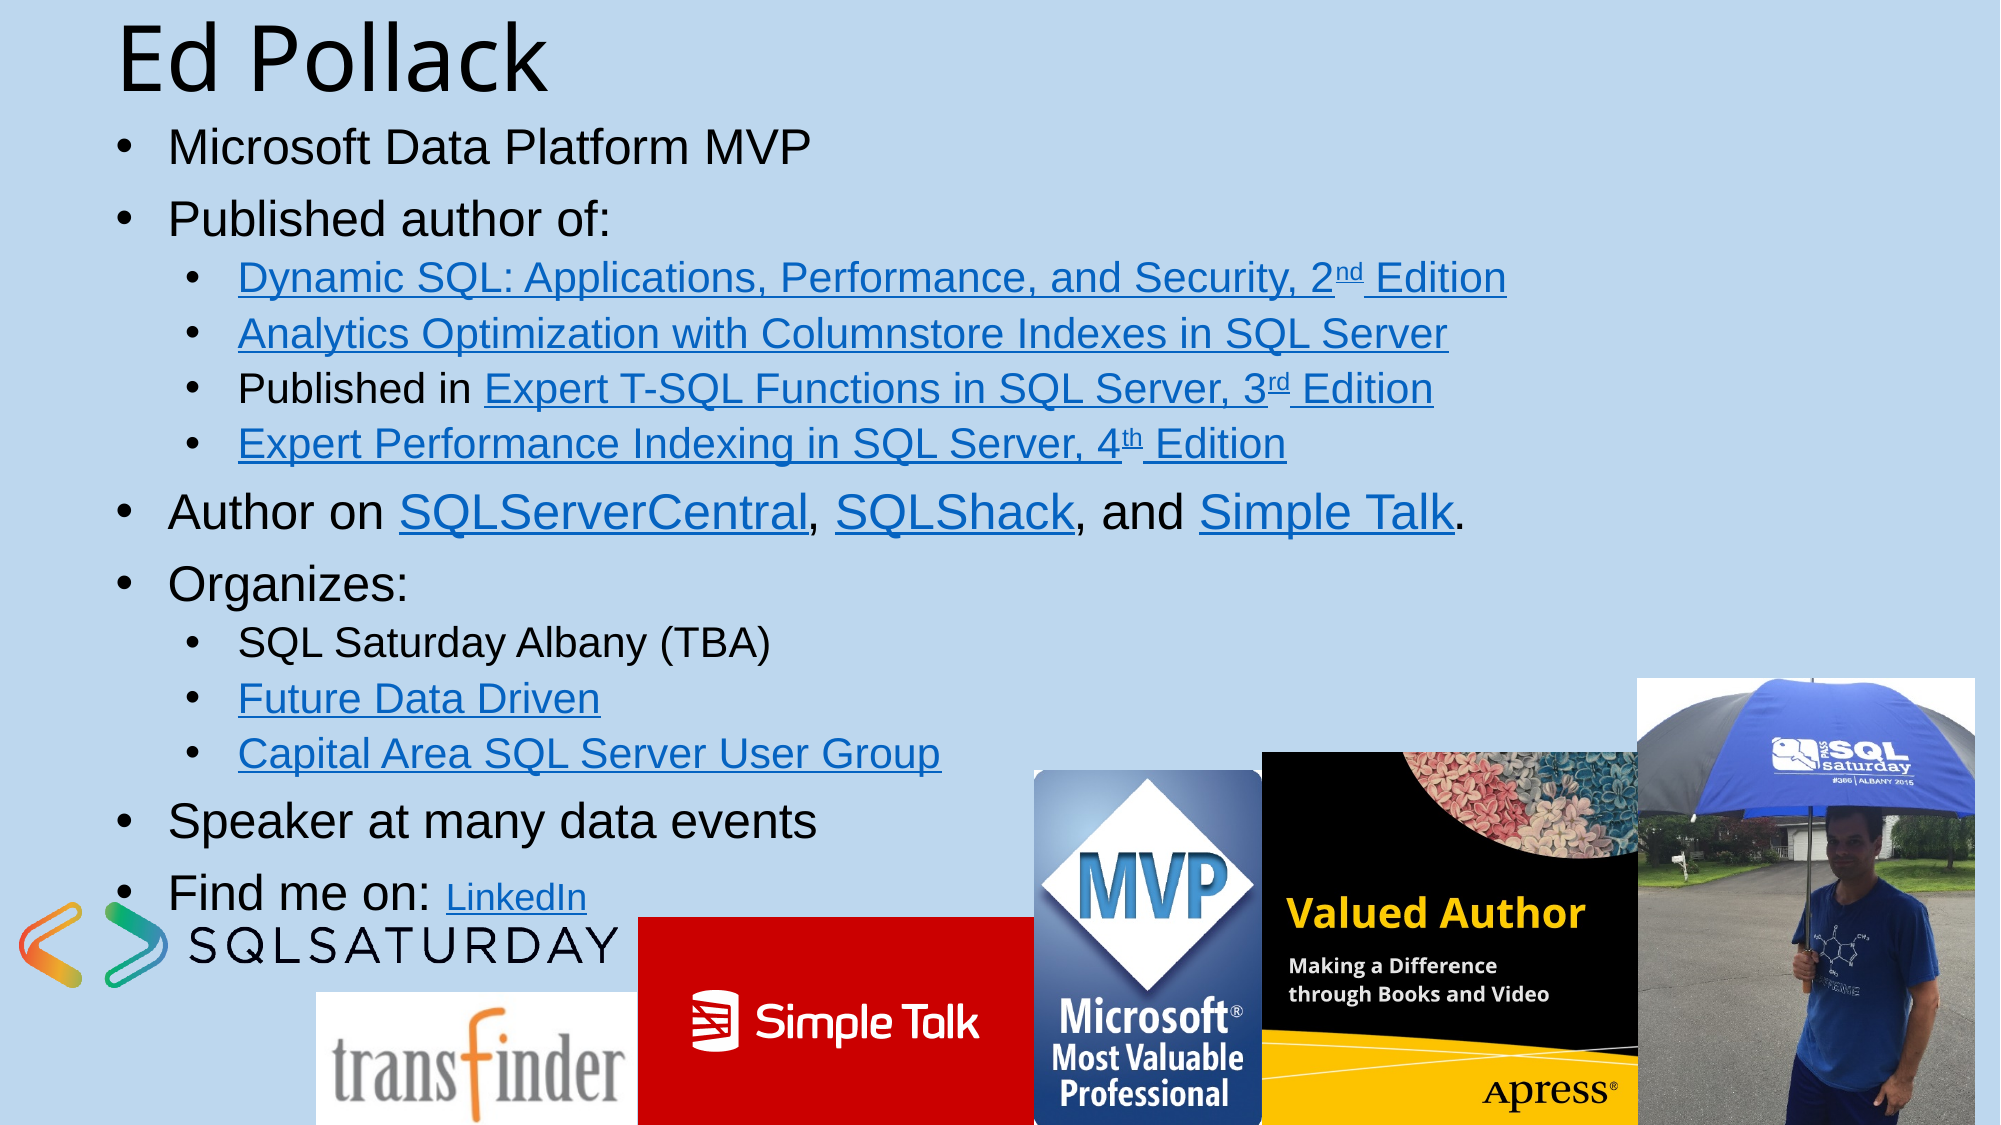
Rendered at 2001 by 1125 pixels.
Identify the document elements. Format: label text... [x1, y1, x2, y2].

list Microsoft Data Platform MVP Published author of: Dynamic SQL: Applications, Performance, and Security, 2nd Edition Analytics Optimization with Columnstore Indexes in SQL Server Published in Expert T-SQL Functions in SQL Server, 3rd Edition Expert Performance Indexing in SQL Server, 4th Edition Author on SQLServerCentral, SQLShack, and Simple Talk. Organizes: SQL Saturday Albany (TBA) Future Data Driven Capital Area SQL Server User Group Speaker at many data events Find me on: LinkedIn [100, 113, 1900, 935]
picture [19, 902, 618, 988]
title Ed Pollack [100, 0, 1788, 113]
picture [316, 678, 1975, 1125]
